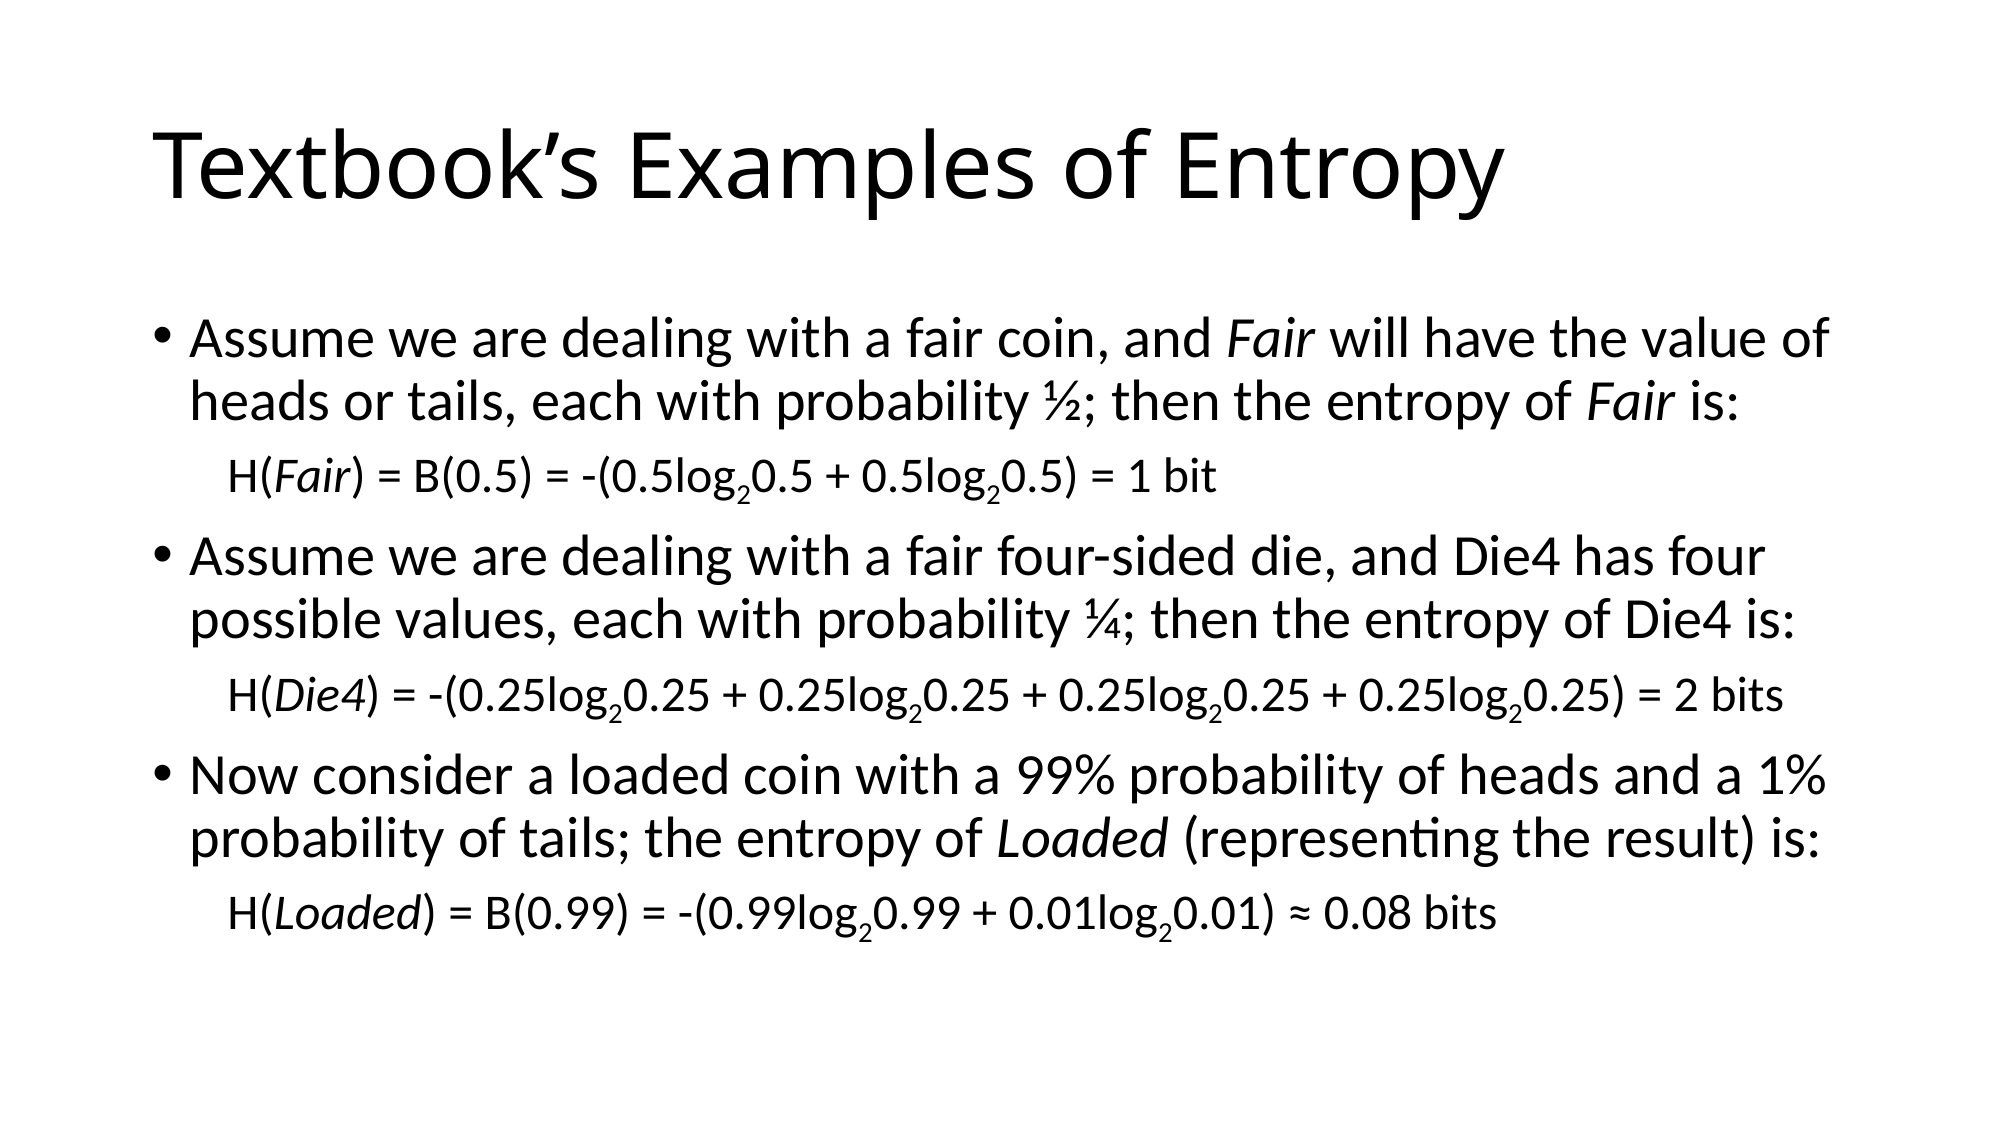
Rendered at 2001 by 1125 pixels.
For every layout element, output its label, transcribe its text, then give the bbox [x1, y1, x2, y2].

list Assume we are dealing with a fair coin, and Fair will have the value of heads or tails, each with probability ½; then the entropy of Fair is: H(Fair) = B(0.5) = -(0.5log20.5 + 0.5log20.5) = 1 bit Assume we are dealing with a fair four-sided die, and Die4 has four possible values, each with probability ¼; then the entropy of Die4 is: H(Die4) = -(0.25log20.25 + 0.25log20.25 + 0.25log20.25 + 0.25log20.25) = 2 bits Now consider a loaded coin with a 99% probability of heads and a 1% probability of tails; the entropy of Loaded (representing the result) is: H(Loaded) = B(0.99) = -(0.99log20.99 + 0.01log20.01) ≈ 0.08 bits [137, 299, 1863, 1014]
title Textbook’s Examples of Entropy [137, 59, 1863, 278]
